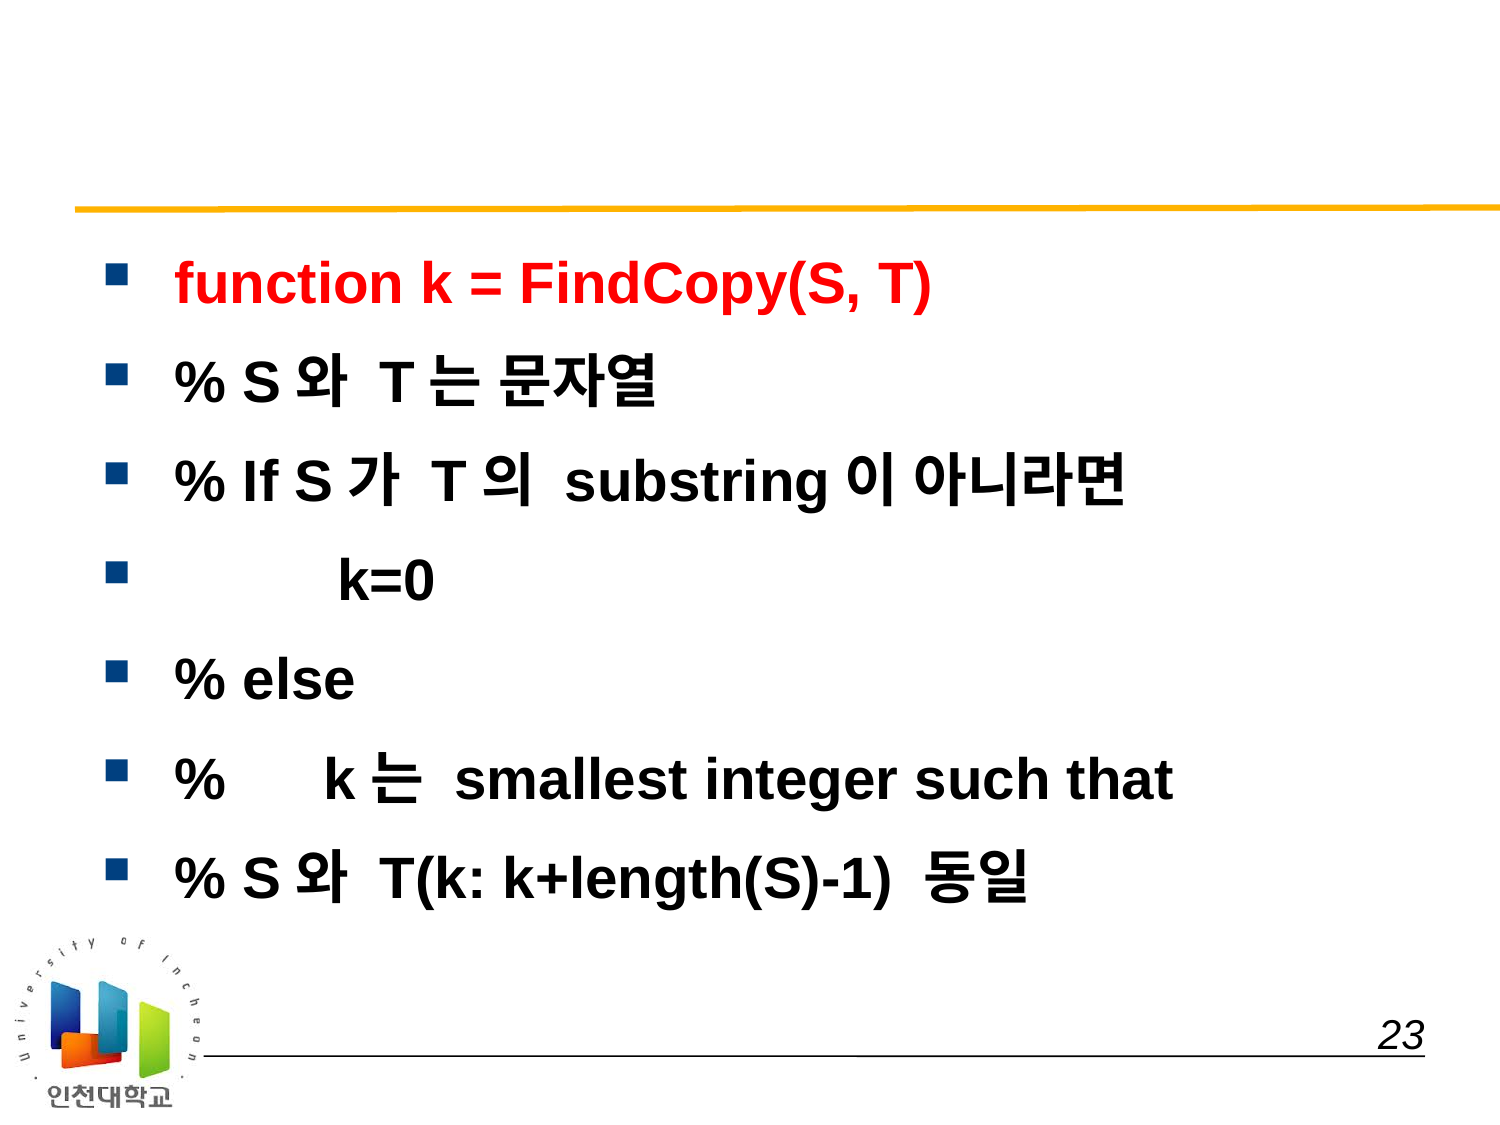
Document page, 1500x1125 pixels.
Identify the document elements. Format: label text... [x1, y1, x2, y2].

list function k = FindCopy(S, T) % S와 T는 문자열 % If S가 T의 substring이 아니라면 k=0 % else % k는 smallest integer such that % S와 T(k: k+length(S)-1) 동일 [87, 237, 1457, 919]
slide_number 23 [1112, 999, 1440, 1057]
picture [14, 937, 200, 1108]
